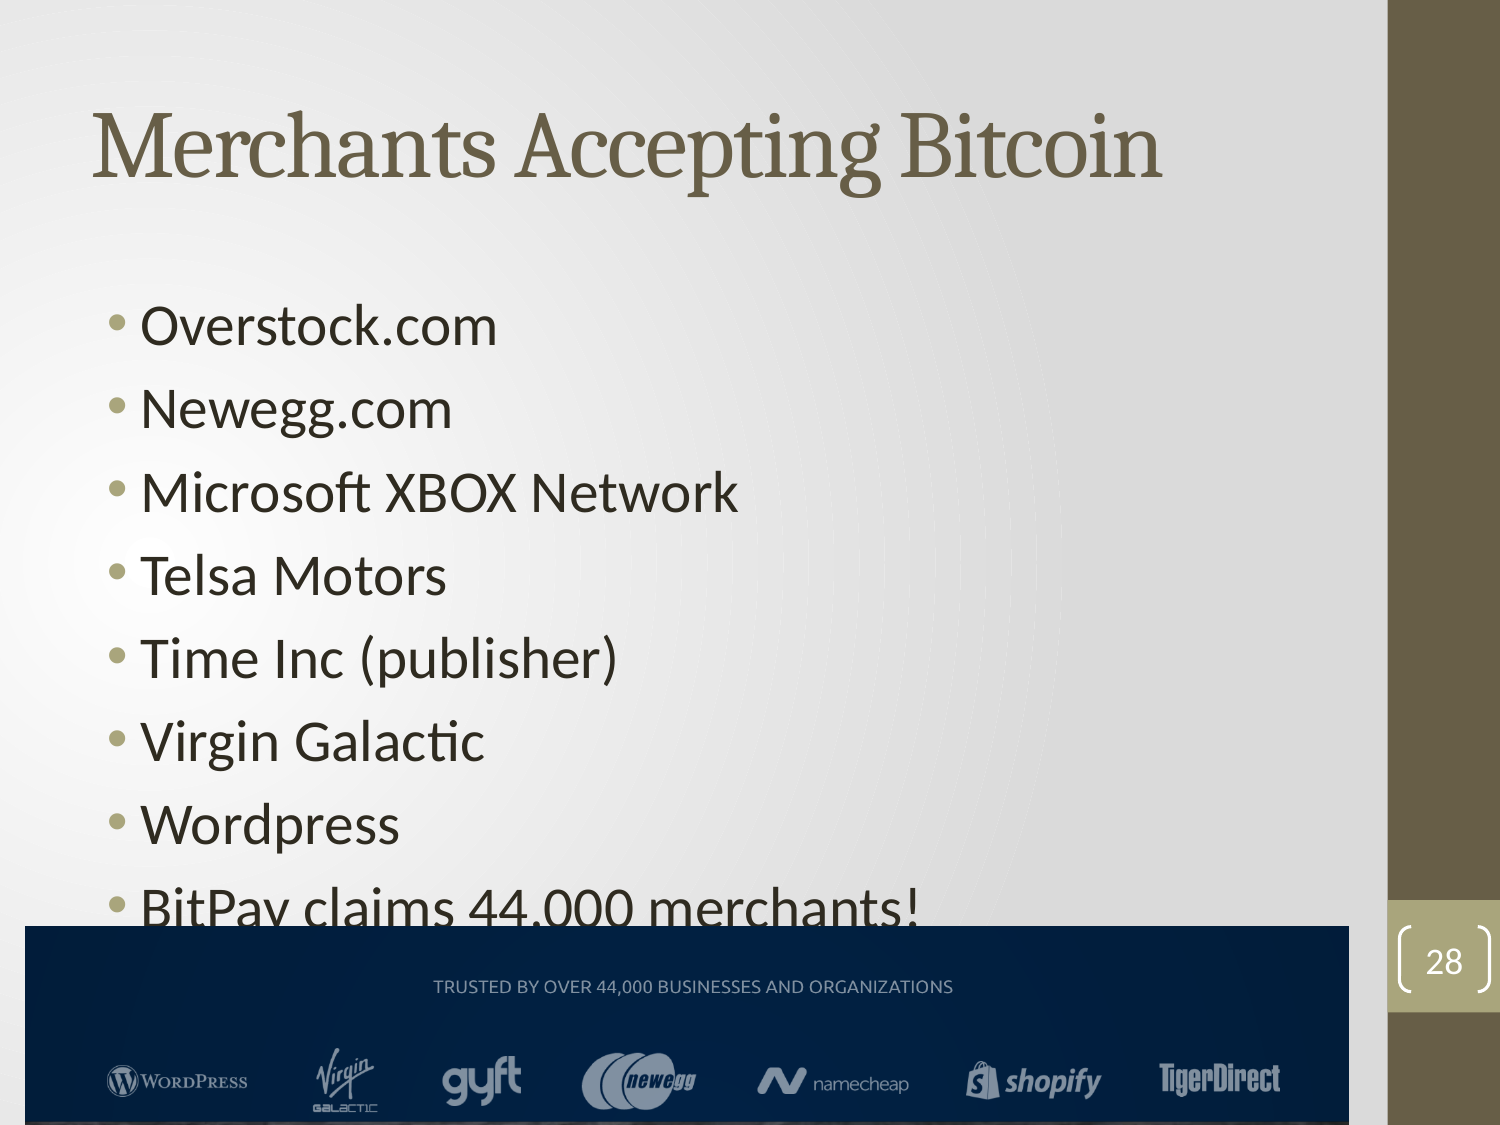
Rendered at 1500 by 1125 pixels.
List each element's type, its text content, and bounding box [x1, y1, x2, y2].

picture [25, 926, 1349, 1125]
title Merchants Accepting Bitcoin [75, 45, 1325, 233]
list Overstock.com Newegg.com Microsoft XBOX Network Telsa Motors Time Inc (publisher) Virgin Galactic Wordpress BitPay claims 44,000 merchants! http://www.bitcoinvalues.net/who-accepts-bitcoins-payment-companies-stores-take-bitcoins.html [75, 236, 1325, 919]
slide_number 27 [1397, 925, 1492, 994]
